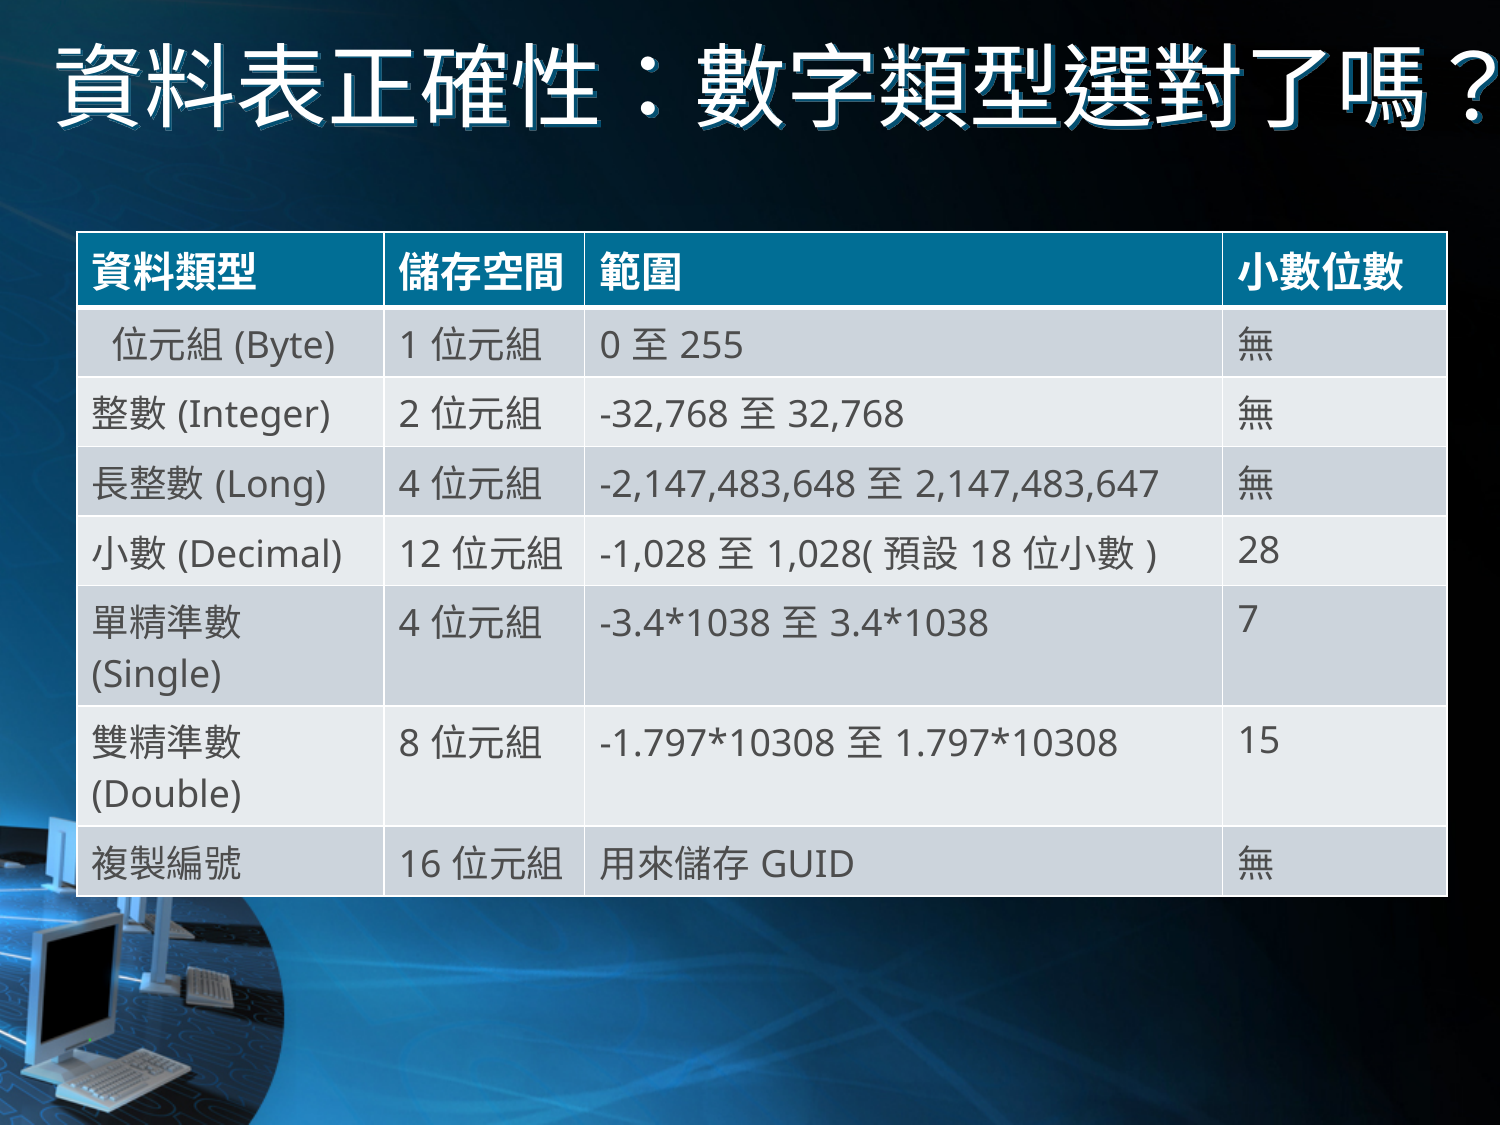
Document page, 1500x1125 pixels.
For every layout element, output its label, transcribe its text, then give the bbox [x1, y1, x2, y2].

table_cell 12位元組 [385, 517, 584, 585]
table_cell 8位元組 [385, 707, 584, 825]
picture [0, 0, 1500, 1125]
table_cell -32,768至32,768 [585, 378, 1222, 446]
table_cell 複製編號 [78, 827, 383, 895]
table_cell 雙精準數(Double) [78, 707, 383, 825]
title 資料表正確性：數字類型選對了嗎？ [37, 24, 1447, 143]
table_cell 無 [1223, 310, 1446, 376]
table_cell 無 [1223, 378, 1446, 446]
table_cell 無 [1223, 827, 1446, 895]
table_cell 15 [1223, 707, 1446, 825]
table_cell 2位元組 [385, 378, 584, 446]
table_header 資料類型 [78, 233, 383, 305]
table_cell 長整數(Long) [78, 447, 383, 515]
table_cell 4位元組 [385, 586, 584, 705]
table_cell 0至255 [585, 310, 1222, 376]
table_cell -1.797*10308至1.797*10308 [585, 707, 1222, 825]
table_cell 4位元組 [385, 447, 584, 515]
table_cell 28 [1223, 517, 1446, 585]
table_cell 用來儲存GUID [585, 827, 1222, 895]
table_cell 整數(Integer) [78, 378, 383, 446]
table_cell -1,028至1,028(預設18位小數) [585, 517, 1222, 585]
table_header 儲存空間 [385, 233, 584, 305]
table_cell 無 [1223, 447, 1446, 515]
table_cell -2,147,483,648至2,147,483,647 [585, 447, 1222, 515]
table_cell -3.4*1038至3.4*1038 [585, 586, 1222, 705]
table_cell 16位元組 [385, 827, 584, 895]
table_cell 小數(Decimal) [78, 517, 383, 585]
table_header 小數位數 [1223, 233, 1446, 305]
table_cell 位元組(Byte) [78, 310, 383, 376]
table_cell 單精準數(Single) [78, 586, 383, 705]
table_header 範圍 [585, 233, 1222, 305]
table_cell 7 [1223, 586, 1446, 705]
table_cell 1位元組 [385, 310, 584, 376]
